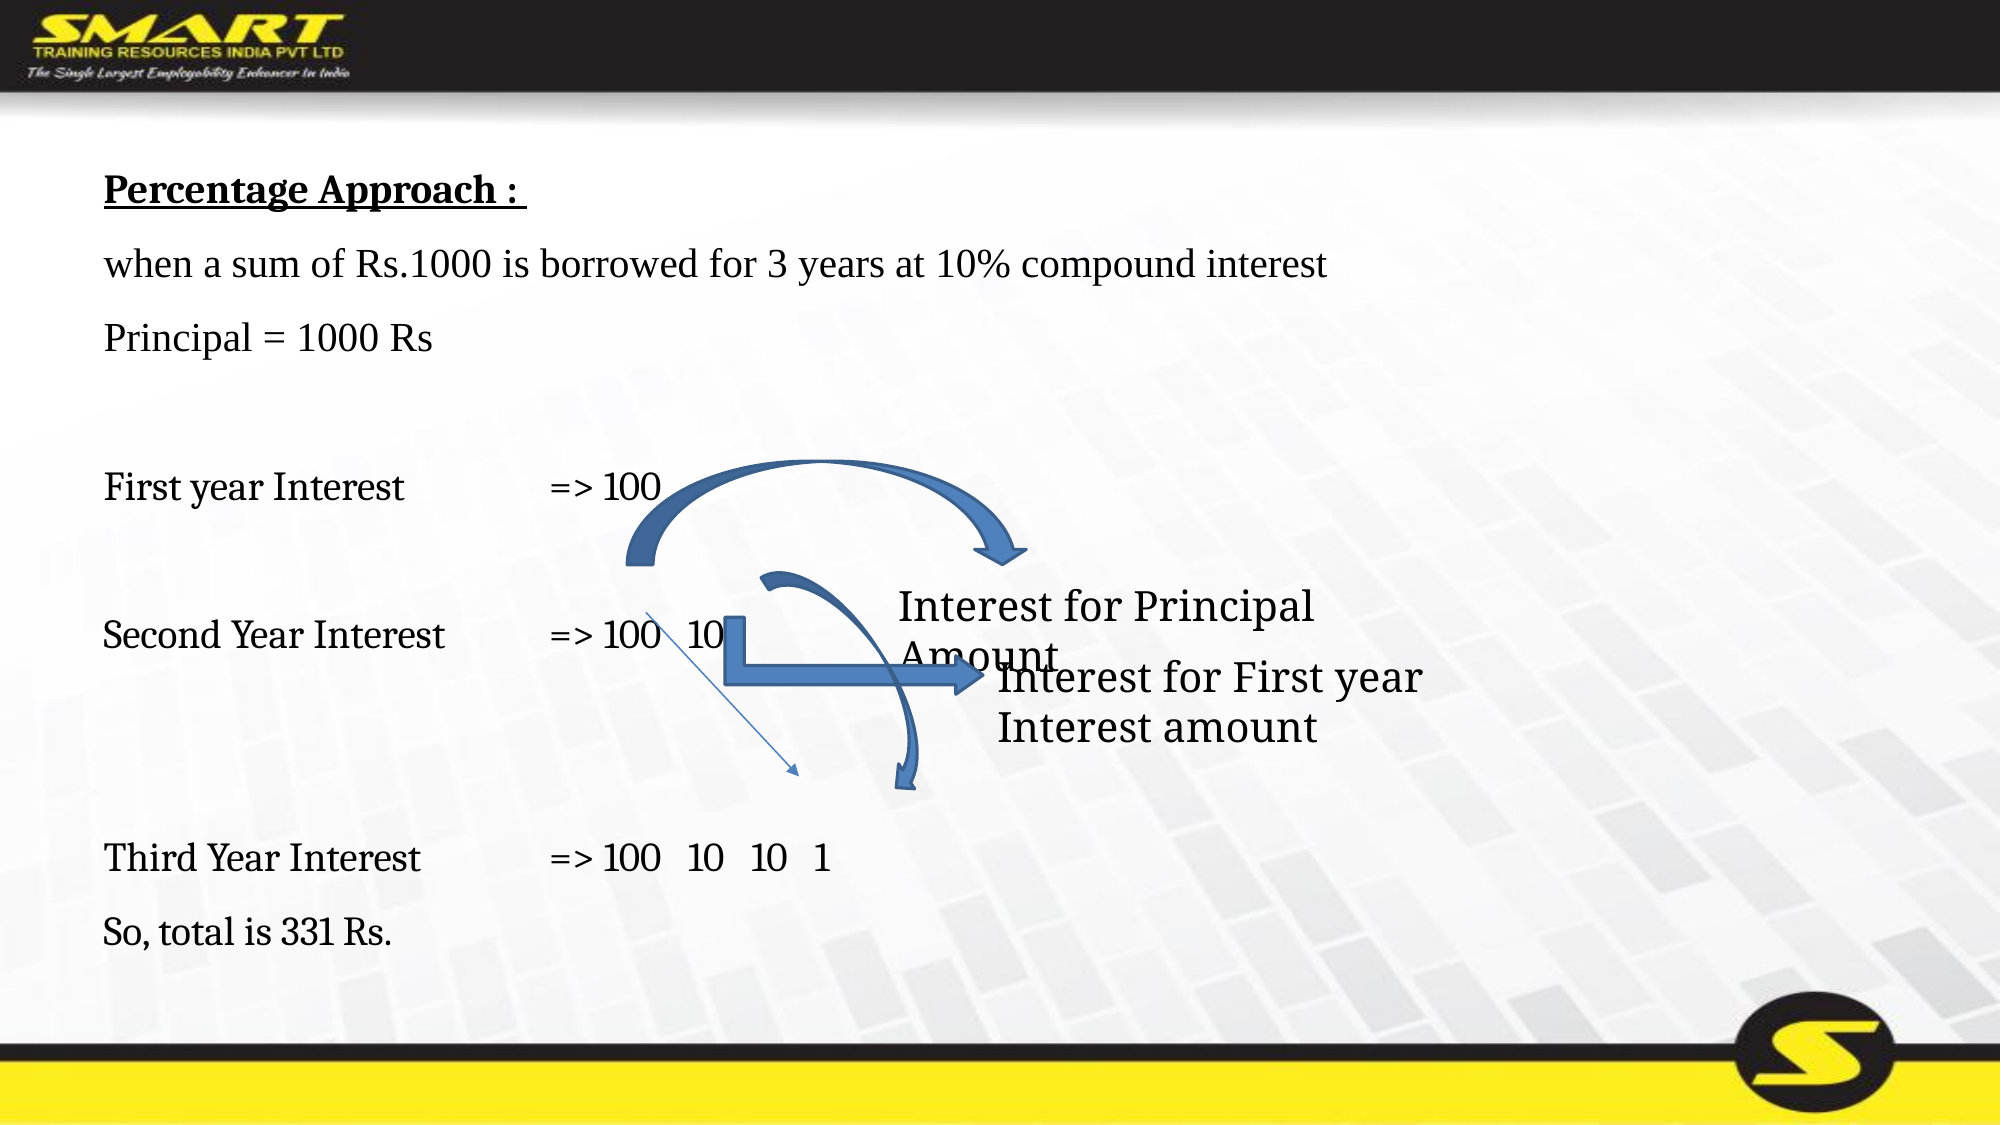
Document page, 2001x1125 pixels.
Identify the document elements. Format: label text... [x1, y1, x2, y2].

text_box Interest for First year Interest amount [982, 643, 1490, 759]
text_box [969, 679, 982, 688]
text_box [890, 654, 982, 696]
text_box [759, 571, 919, 791]
picture [0, 0, 2000, 1125]
list Percentage Approach : when a sum of Rs.1000 is borrowed for 3 years at 10% compound interest Principal = 1000 Rs First year Interest => 100 Second Year Interest => 100 10 Third Year Interest => 100 10 10 1 So, total is 331 Rs. [88, 129, 1969, 962]
text_box [625, 459, 1028, 567]
text_box Interest for Principal Amount [883, 572, 1472, 671]
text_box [645, 612, 800, 777]
text_box [805, 663, 895, 687]
